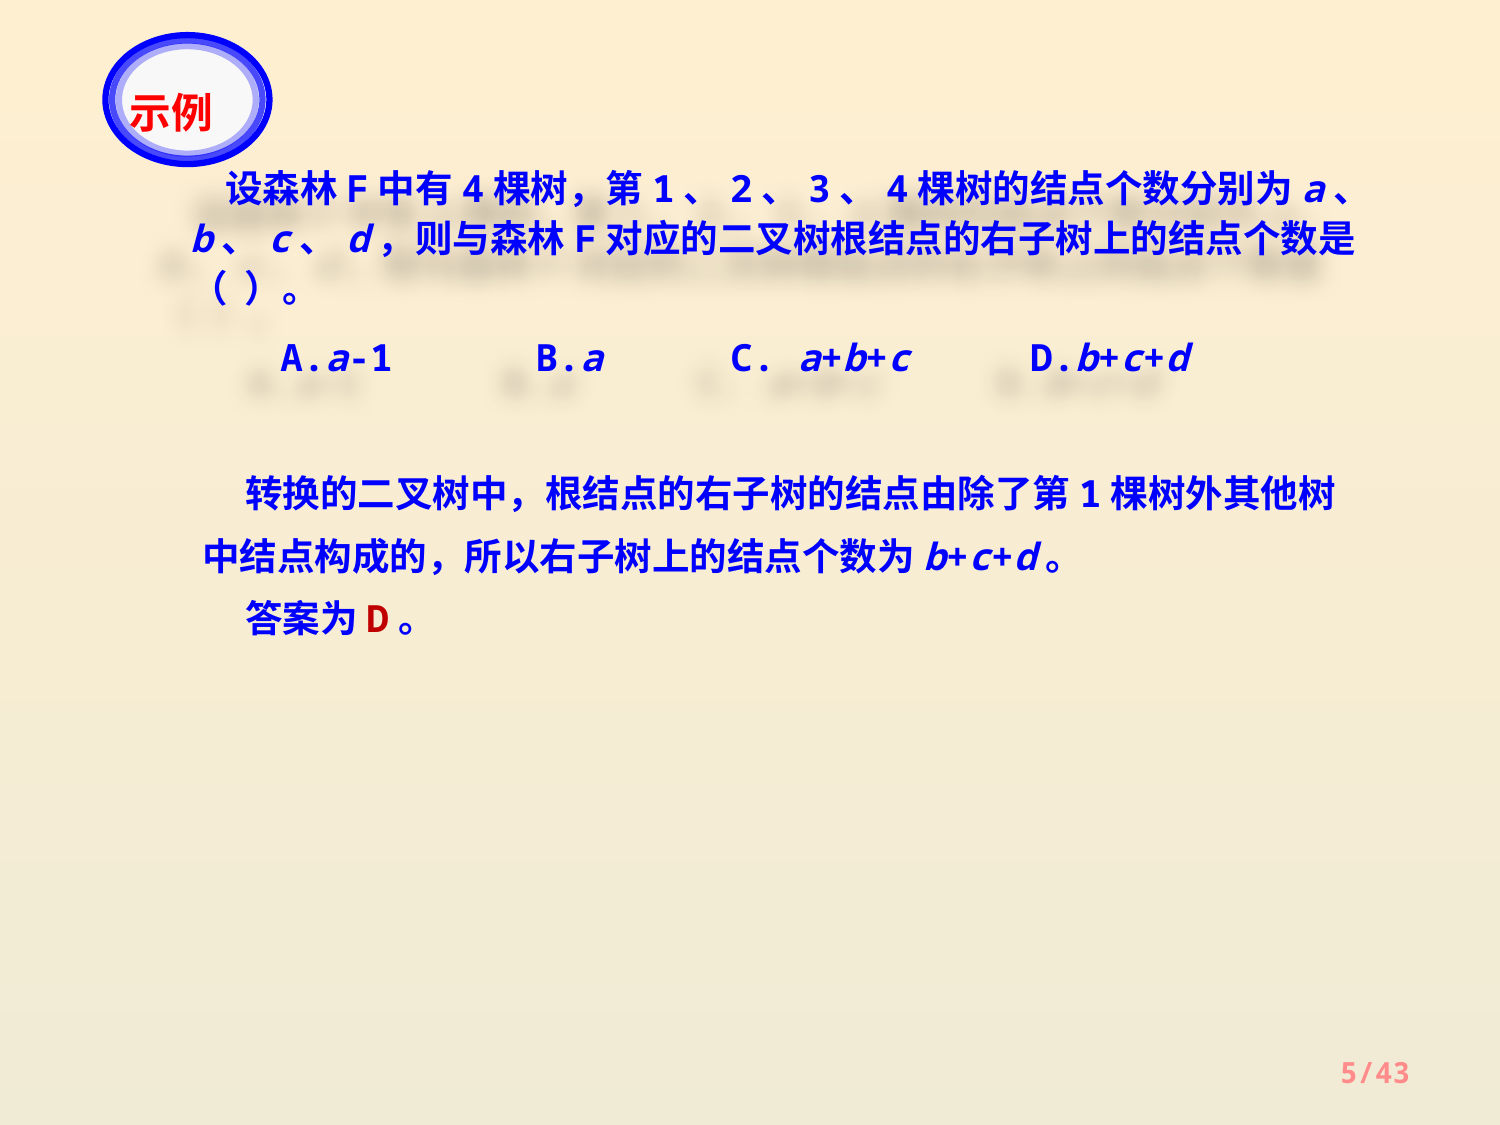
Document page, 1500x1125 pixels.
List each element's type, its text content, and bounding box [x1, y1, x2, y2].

text_box 设森林F中有4棵树，第1、2、3、4棵树的结点个数分别为a、b、c、d，则与森林F对应的二叉树根结点的右子树上的结点个数是（ ）。 A.a-1 B.a C. a+b+c D.b+c+d [175, 152, 1407, 386]
text_box 转换的二叉树中，根结点的右子树的结点由除了第1棵树外其他树中结点构成的，所以右子树上的结点个数为b+c+d。 答案为D。 [187, 445, 1360, 648]
slide_number 5/43 [1074, 1042, 1425, 1103]
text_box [105, 34, 270, 165]
